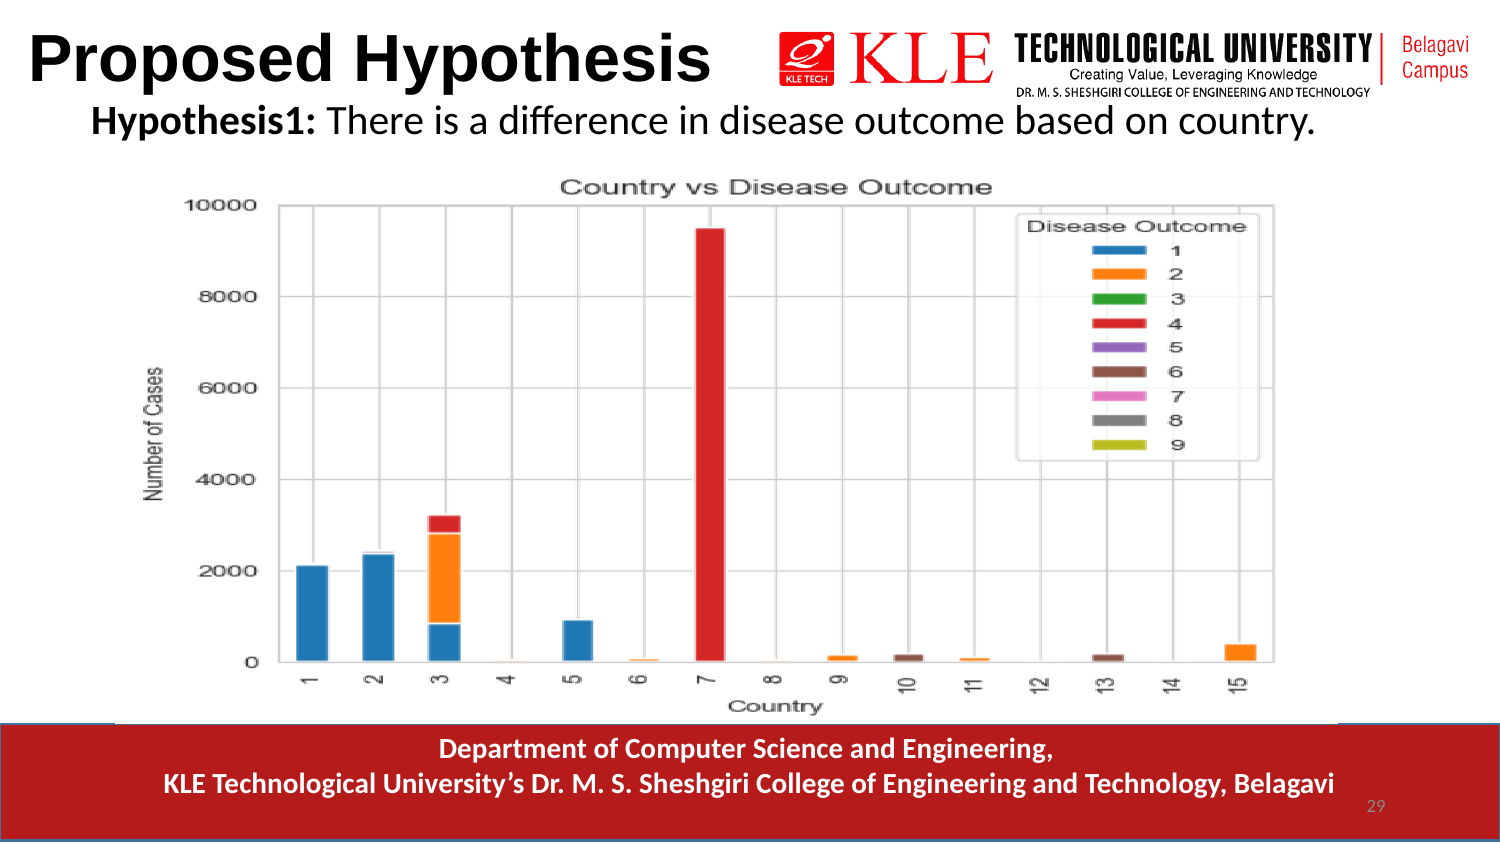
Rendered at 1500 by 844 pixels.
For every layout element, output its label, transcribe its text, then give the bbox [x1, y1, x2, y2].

list Hypothesis1: There is a difference in disease outcome based on country. [57, 92, 1397, 171]
text_box Department of Computer Science and Engineering, KLE Technological University’s Dr. M. S. Sheshgiri College of Engineering and Technology, Belagavi [0, 723, 1500, 841]
slide_number 29 [1059, 782, 1397, 827]
picture [115, 160, 1338, 724]
picture [775, 24, 1478, 104]
text_box Proposed Hypothesis [13, 7, 765, 102]
